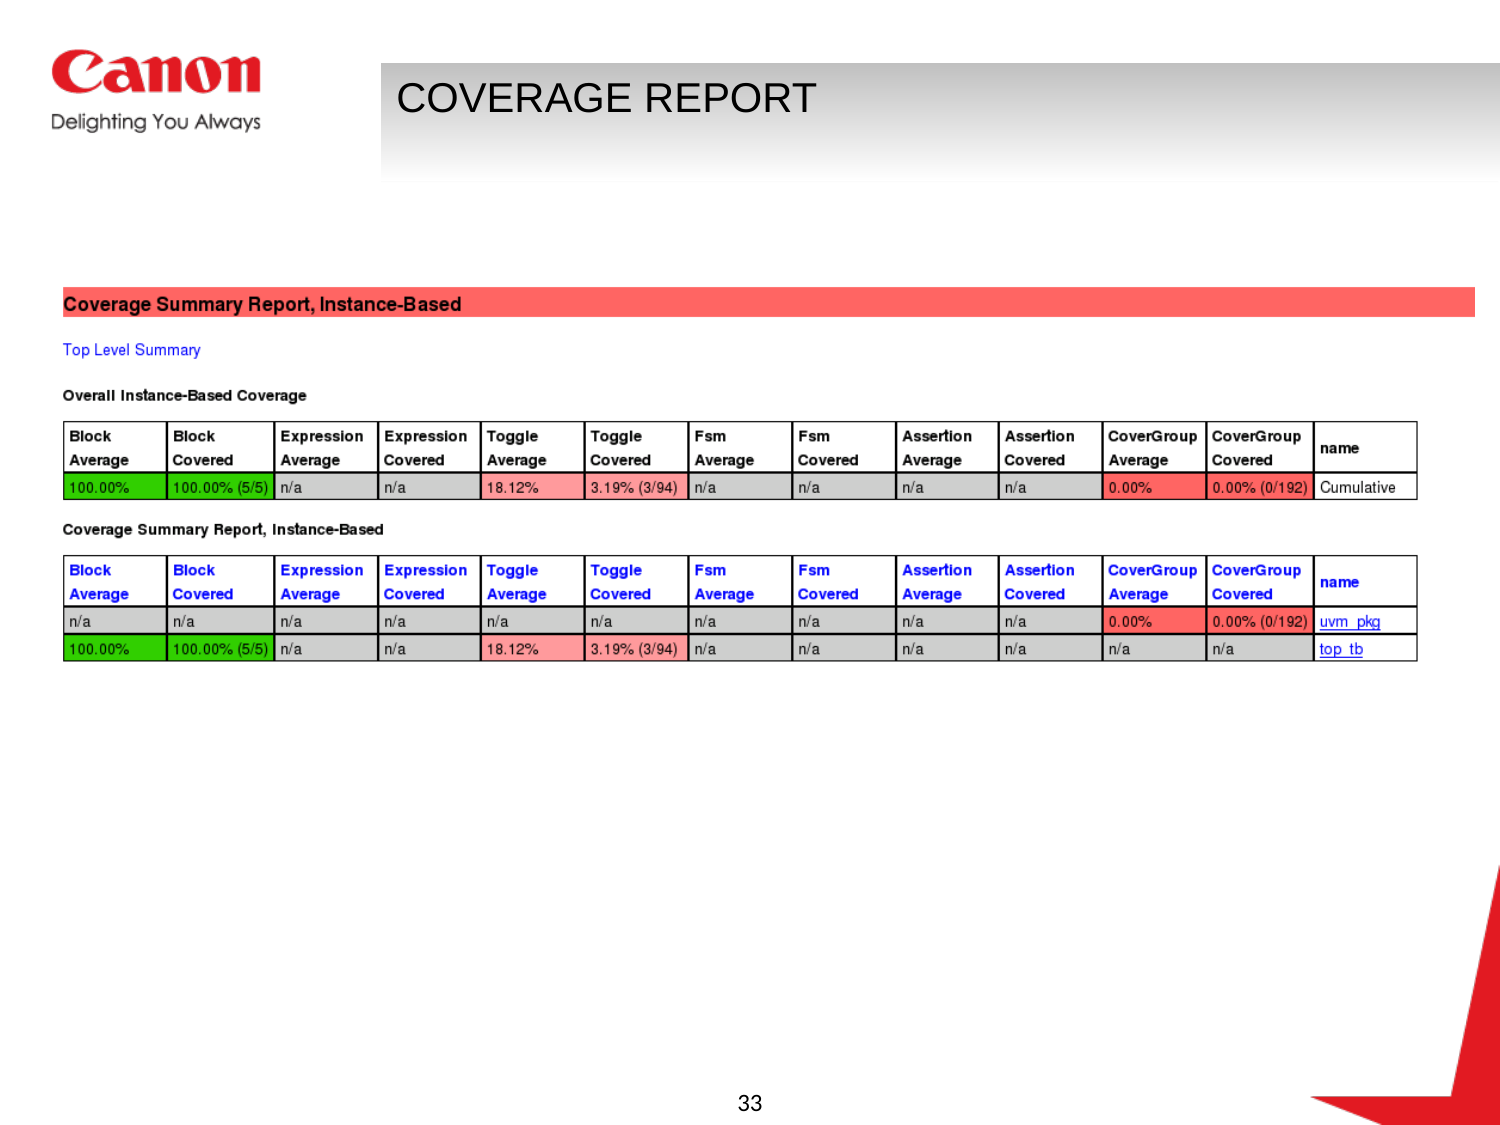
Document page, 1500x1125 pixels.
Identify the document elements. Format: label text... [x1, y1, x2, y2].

picture [1309, 858, 1500, 1125]
title COVERAGE REPORT [381, 63, 1500, 181]
picture [29, 29, 281, 165]
picture [62, 274, 1476, 792]
